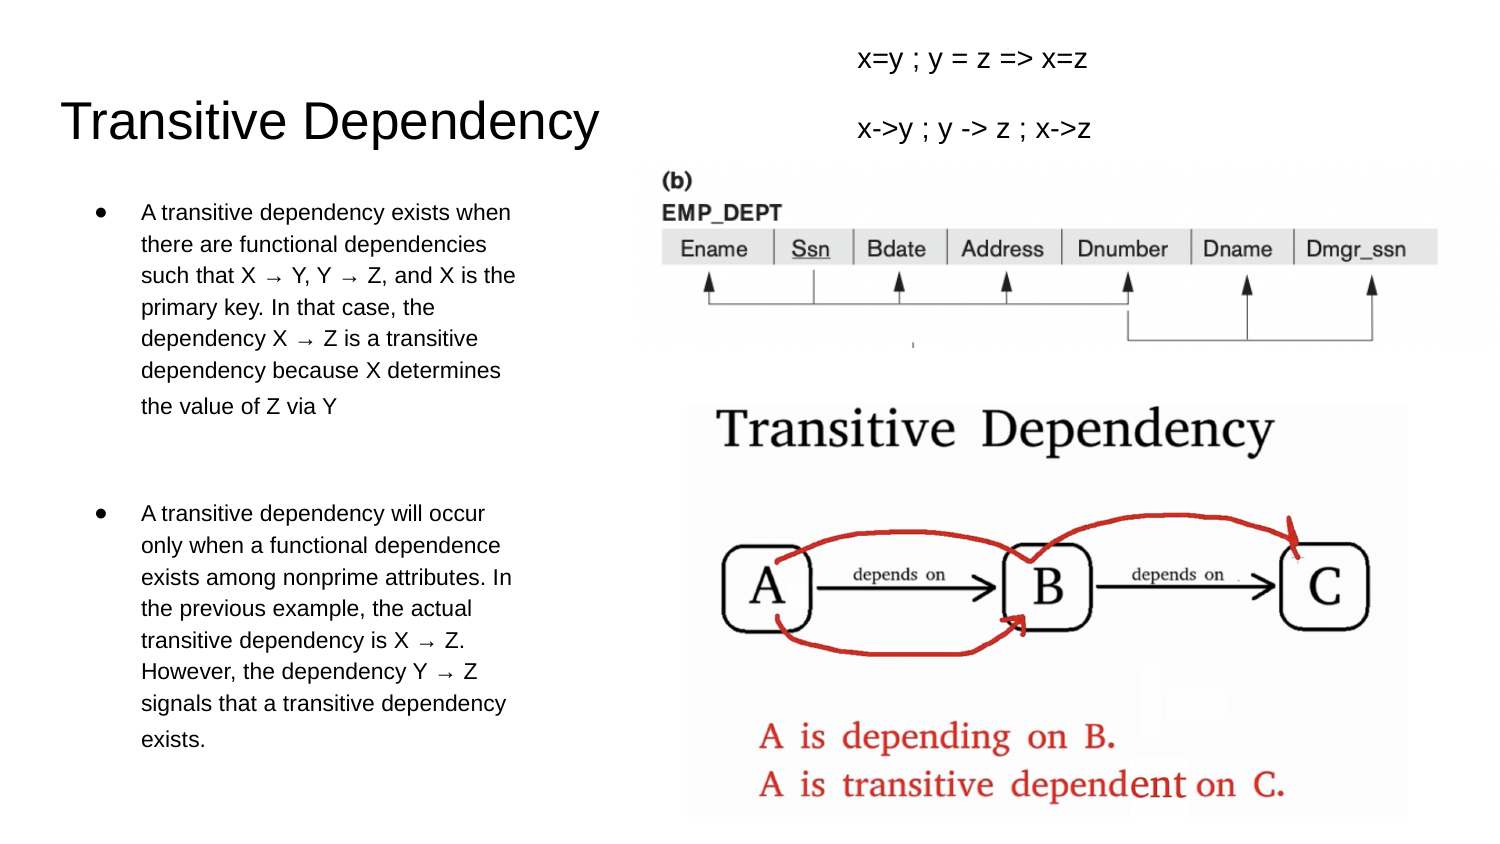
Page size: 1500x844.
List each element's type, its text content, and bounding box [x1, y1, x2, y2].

title Transitive Dependency [44, 71, 1443, 166]
picture [685, 403, 1408, 817]
text_box x=y ; y = z => x=z x->y ; y -> z ; x->z [842, 24, 1213, 160]
text_box A transitive dependency exists when there are functional dependencies such that X → Y, Y → Z, and X is the primary key. In that case, the dependency X → Z is a transitive dependency because X determines the value of Z via Y A transitive dependency will occur only when a functional dependence exists among nonprime attributes. In the previous example, the actual transitive dependency is X → Z. However, the dependency Y → Z signals that a transitive dependency exists. [51, 178, 544, 768]
picture [636, 165, 1500, 348]
